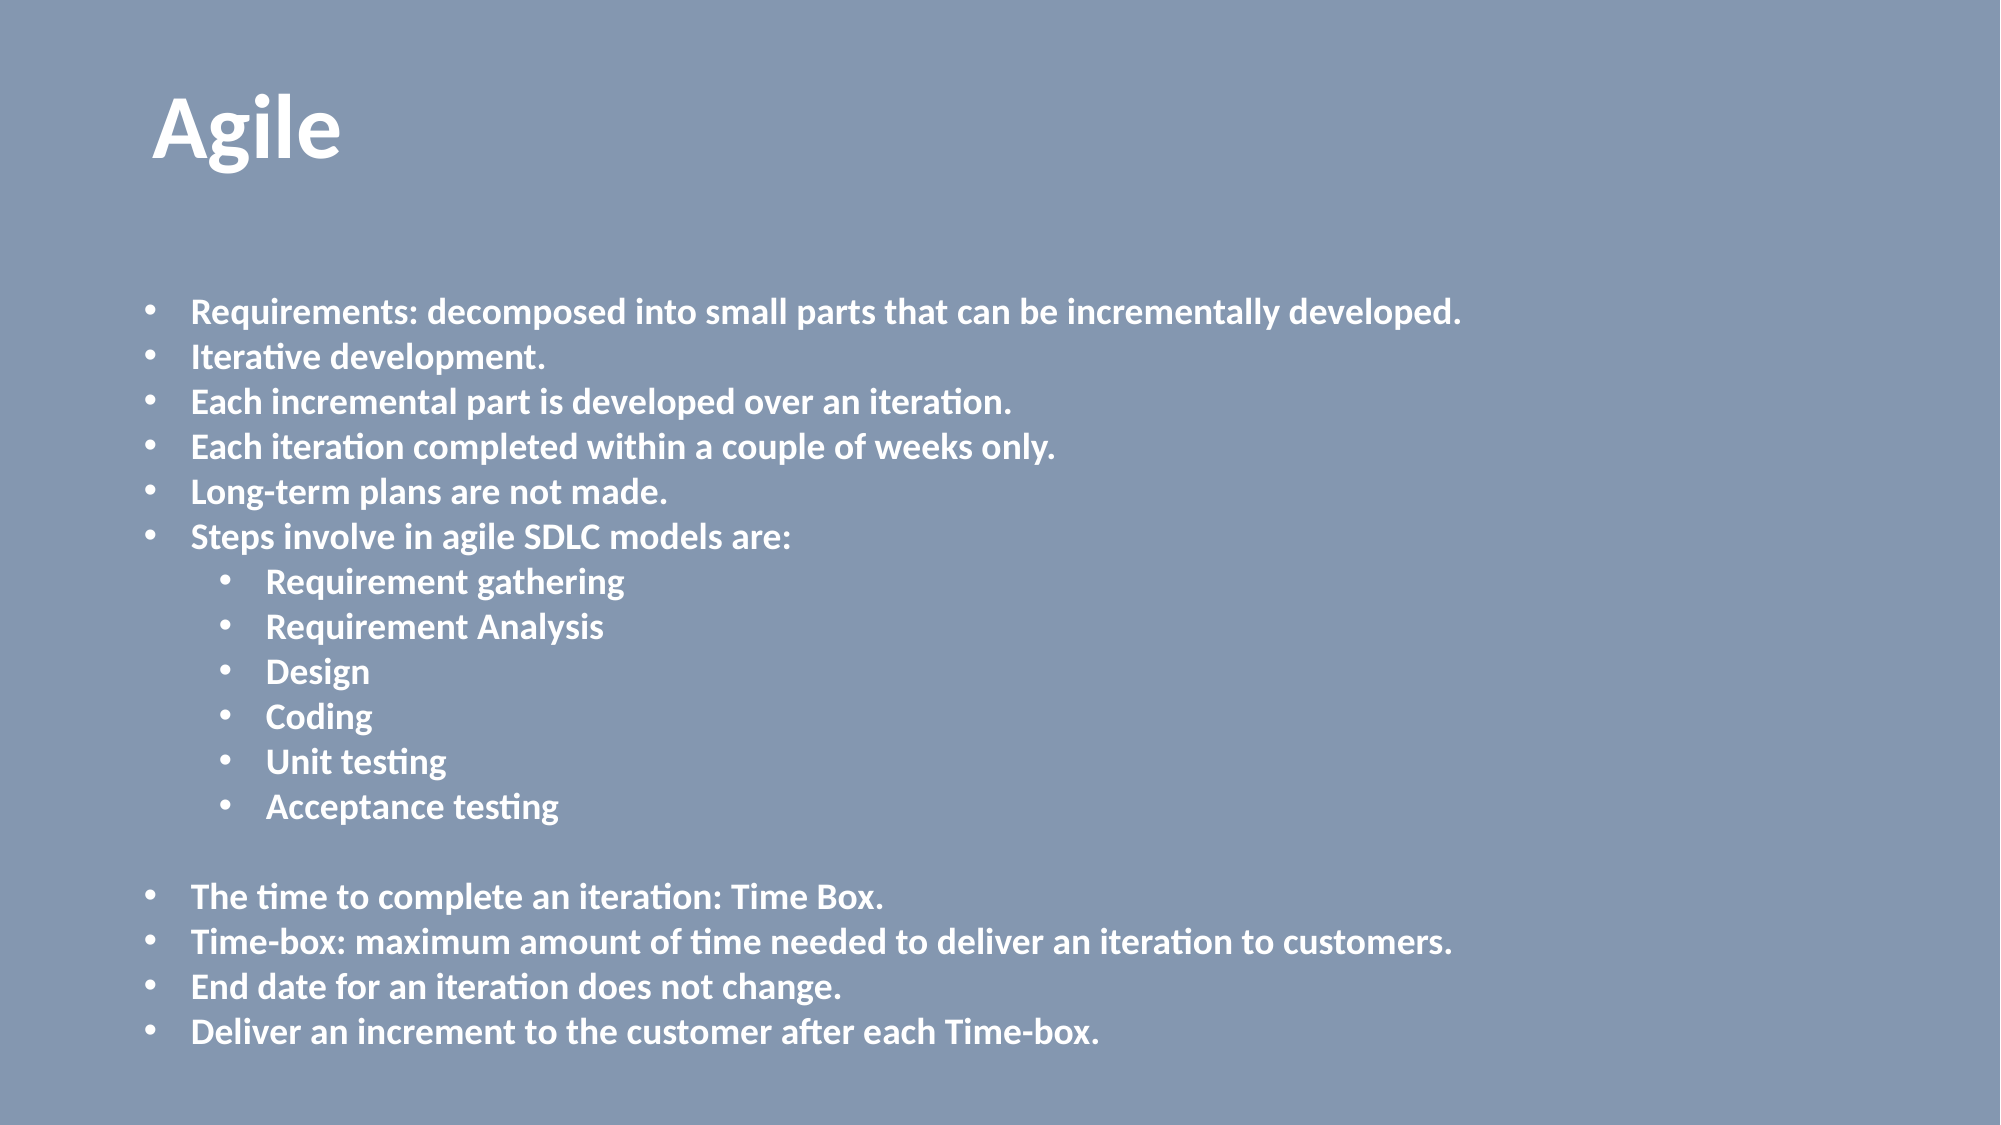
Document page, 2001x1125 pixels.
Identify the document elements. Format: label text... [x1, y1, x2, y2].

text_box Requirements: decomposed into small parts that can be incrementally developed. Iterative development. Each incremental part is developed over an iteration. Each iteration completed within a couple of weeks only. Long-term plans are not made. Steps involve in agile SDLC models are: Requirement gathering Requirement Analysis Design Coding Unit testing Acceptance testing The time to complete an iteration: Time Box. Time-box: maximum amount of time needed to deliver an iteration to customers. End date for an iteration does not change. Deliver an increment to the customer after each Time-box. [129, 279, 1871, 1060]
title Agile [137, 59, 1863, 199]
